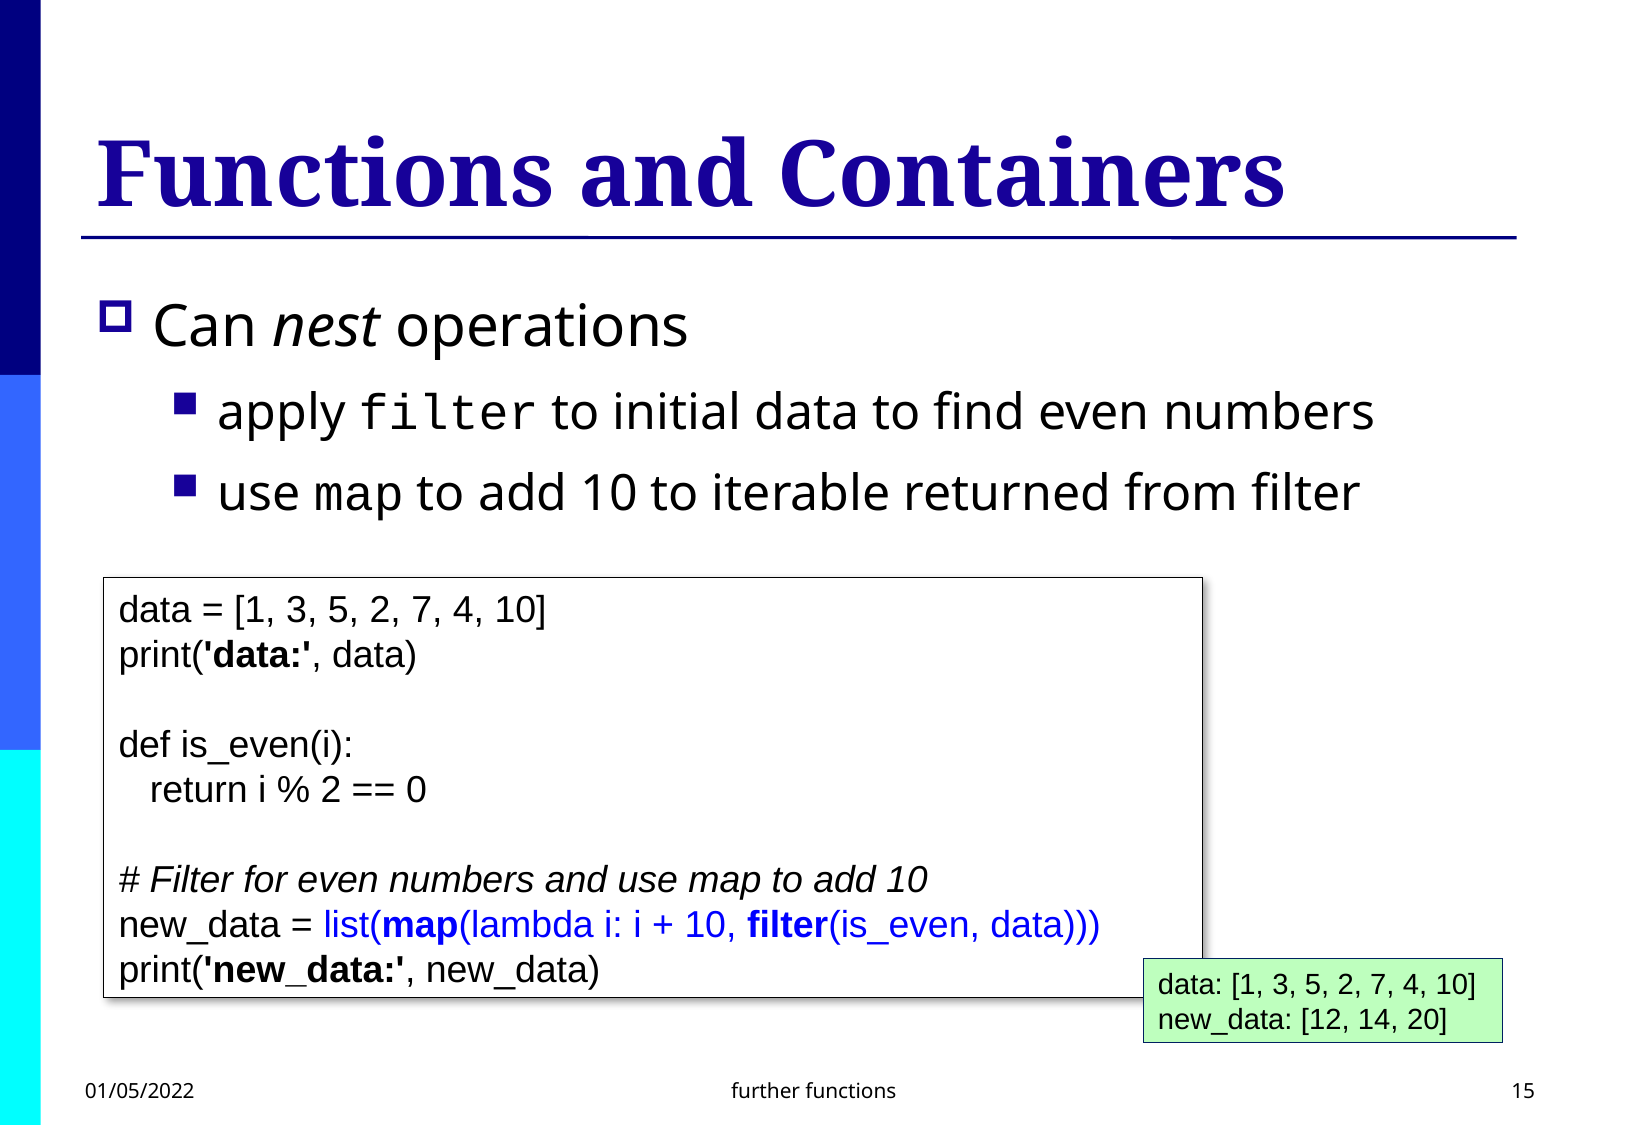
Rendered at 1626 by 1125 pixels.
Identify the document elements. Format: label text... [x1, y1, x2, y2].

title Functions and Containers [81, 45, 1544, 233]
slide_number 15 [1170, 1070, 1550, 1125]
list Can nest operations apply filter to initial data to find even numbers use map to add 10 to iterable returned from filter [81, 262, 1544, 1006]
footer further functions [556, 1070, 1071, 1125]
text_box data = [1, 3, 5, 2, 7, 4, 10] print('data:', data) def is_even(i): return i % 2 == 0 # Filter for even numbers and use map to add 10 new_data = list(map(lambda i: i + 10, filter(is_even, data))) print('new_data:', new_data) [103, 577, 1203, 998]
text_box data: [1, 3, 5, 2, 7, 4, 10] new_data: [12, 14, 20] [1143, 958, 1503, 1043]
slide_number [70, 1070, 450, 1125]
